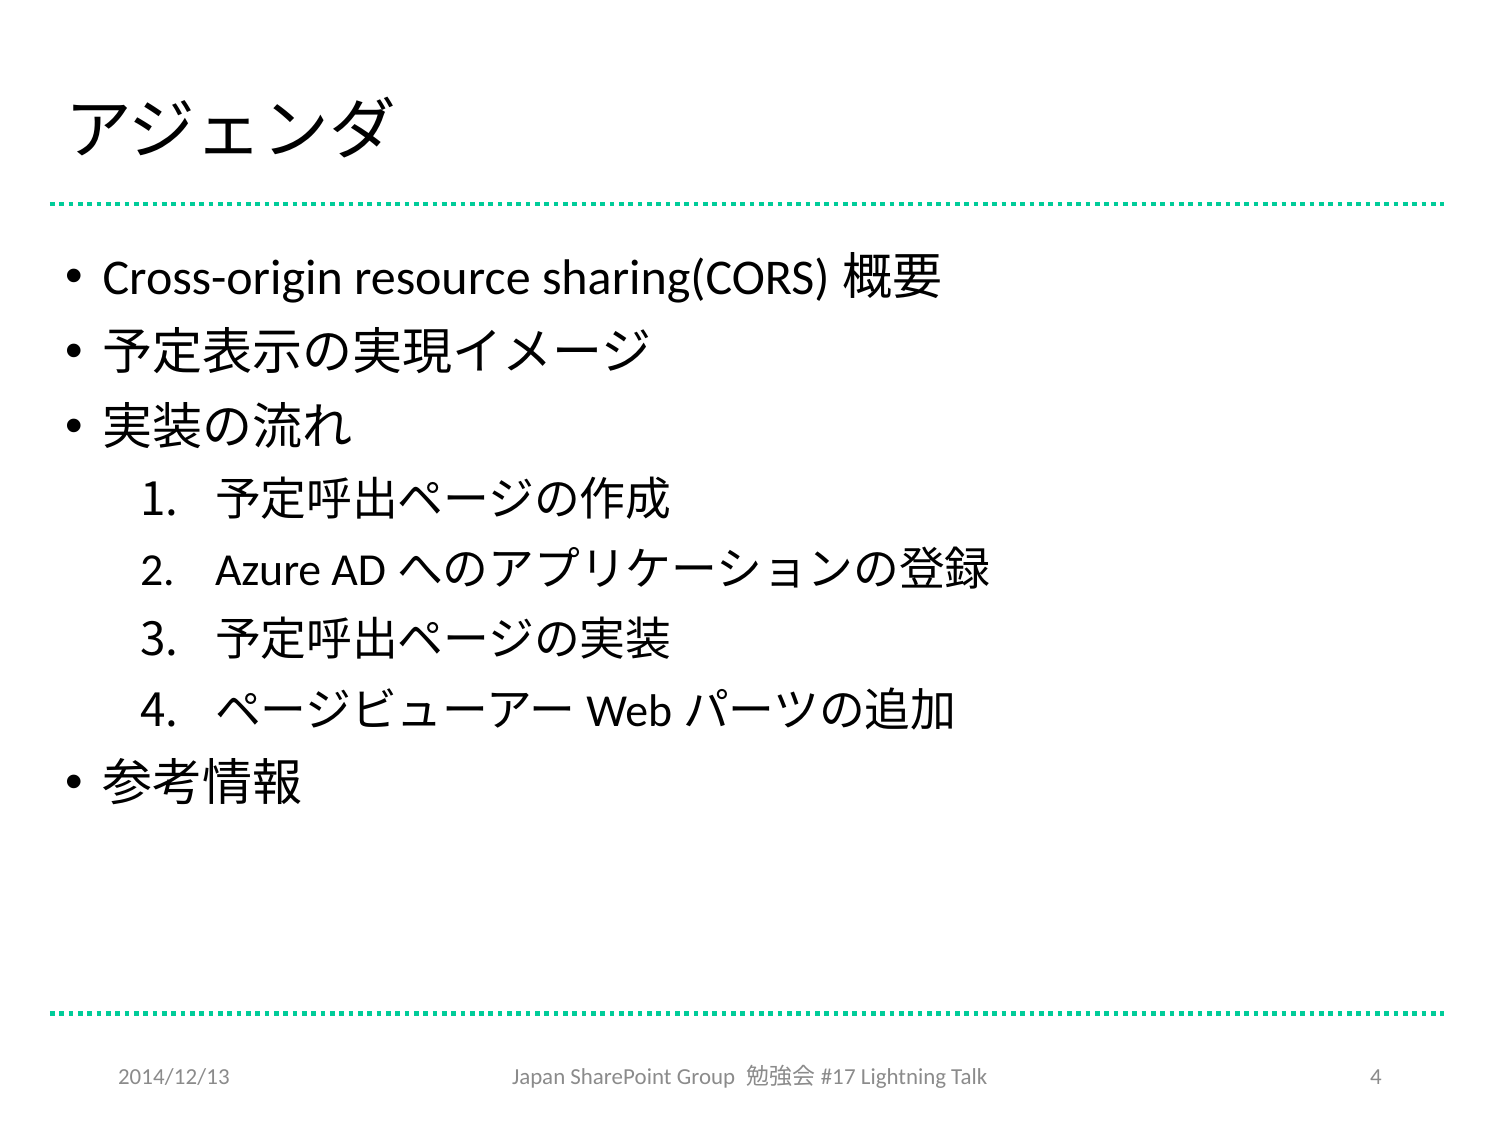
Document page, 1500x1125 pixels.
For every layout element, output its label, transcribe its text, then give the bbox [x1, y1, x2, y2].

list Cross-origin resource sharing(CORS)概要 予定表示の実現イメージ 実装の流れ 予定呼出ページの作成 Azure ADへのアプリケーションの登録 予定呼出ページの実装 ページビューアーWebパーツの追加 参考情報 [50, 243, 1444, 1014]
slide_number 4 [1059, 1045, 1397, 1106]
footer Japan SharePoint Group 勉強会#17 Lightning Talk [496, 1045, 1004, 1106]
title アジェンダ [50, 59, 1444, 205]
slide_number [103, 1045, 441, 1106]
